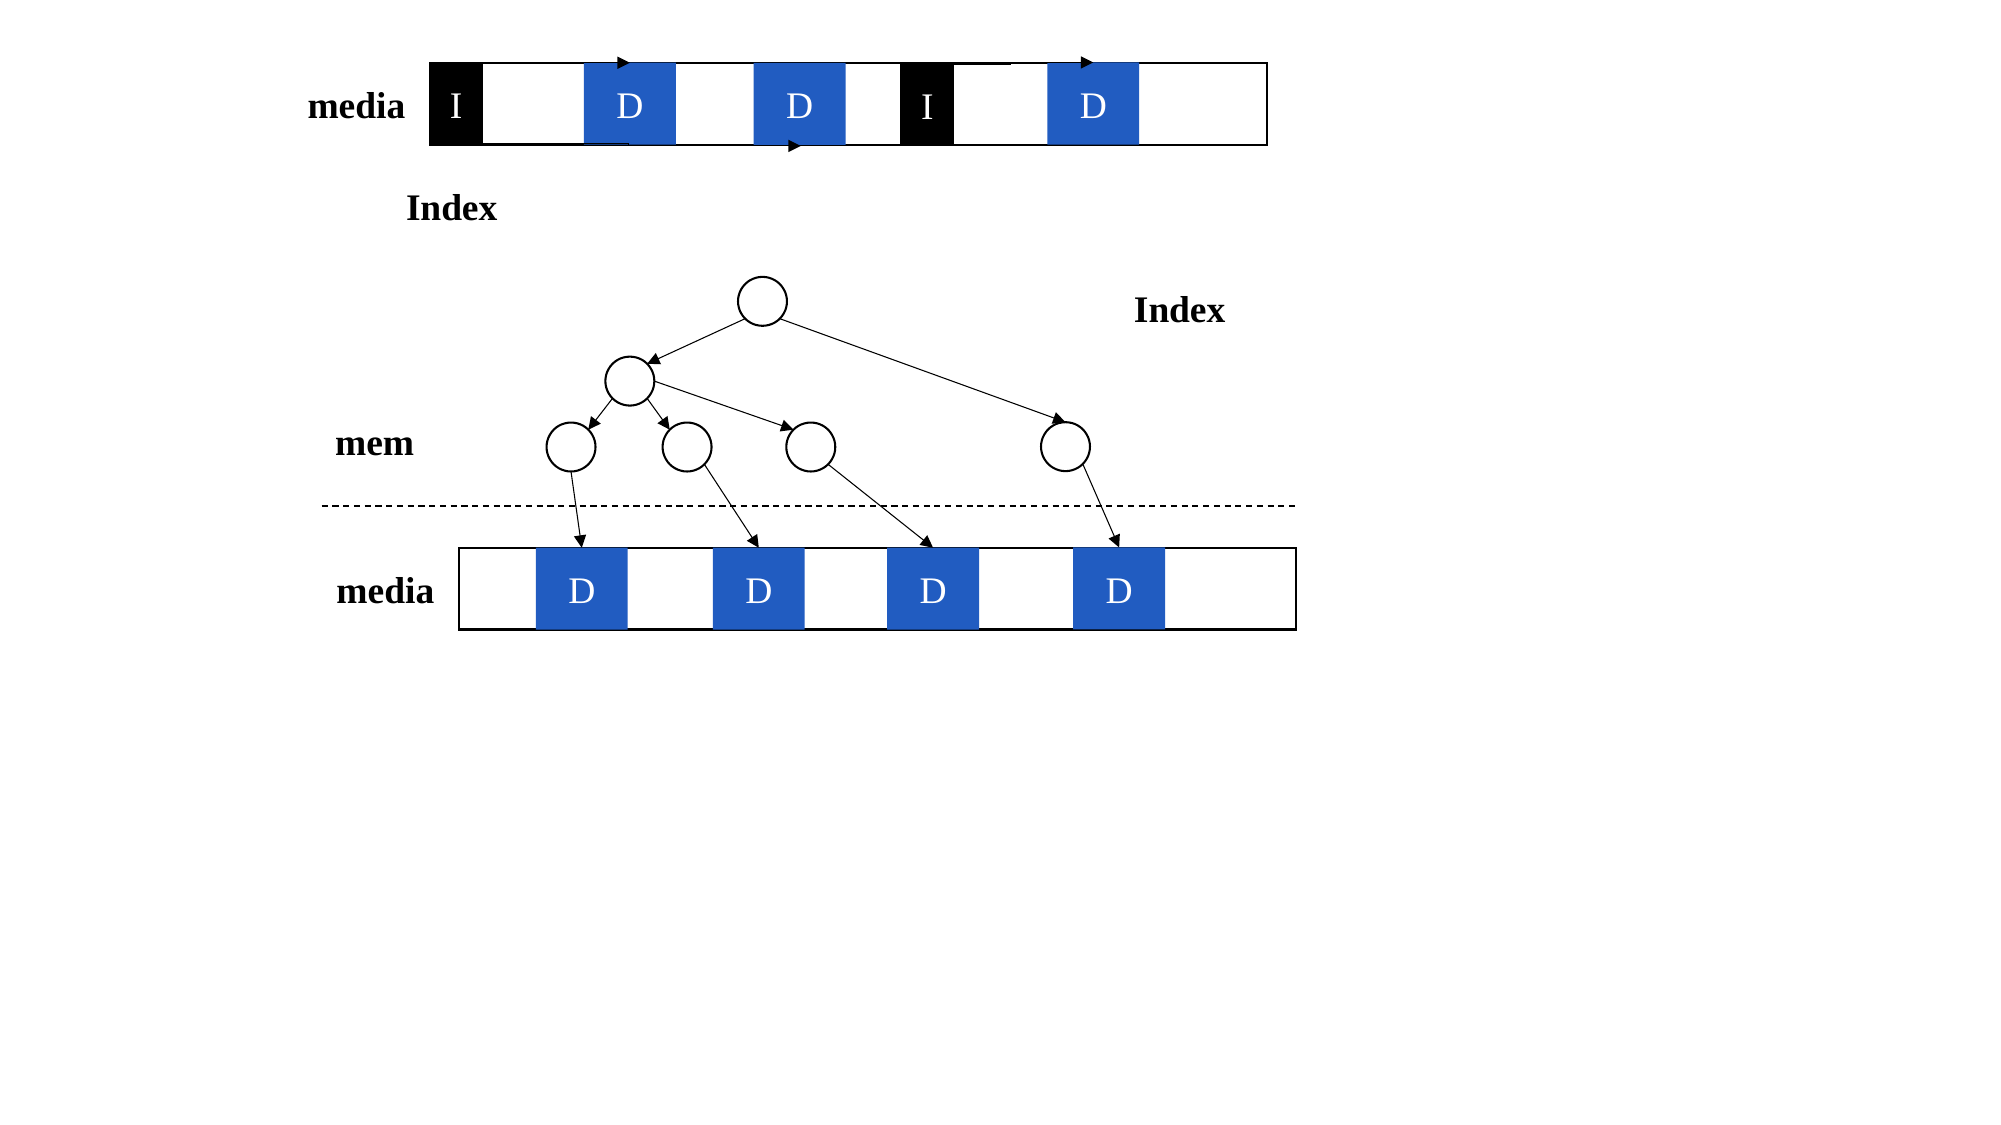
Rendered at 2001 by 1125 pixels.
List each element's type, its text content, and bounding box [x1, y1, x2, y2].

text_box [980, 547, 1297, 631]
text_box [828, 507, 934, 548]
text_box [736, 275, 789, 327]
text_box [654, 381, 794, 430]
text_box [647, 398, 654, 430]
text_box Index [1119, 277, 1255, 338]
text_box D [712, 547, 806, 631]
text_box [588, 398, 613, 430]
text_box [292, 62, 1267, 238]
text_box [571, 471, 582, 505]
text_box [806, 547, 886, 631]
text_box mem [320, 410, 451, 471]
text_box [704, 507, 759, 548]
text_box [779, 318, 1066, 423]
text_box [545, 421, 597, 473]
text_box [1082, 463, 1120, 548]
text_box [828, 464, 934, 505]
text_box [458, 547, 535, 631]
text_box D [886, 547, 980, 631]
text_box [704, 464, 759, 505]
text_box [571, 507, 582, 548]
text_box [647, 318, 746, 364]
text_box [1039, 421, 1092, 473]
text_box D [535, 547, 629, 631]
text_box [661, 430, 713, 473]
text_box media [321, 558, 452, 618]
text_box [785, 423, 837, 473]
text_box D [1072, 546, 1166, 630]
text_box [629, 547, 712, 631]
text_box [604, 355, 656, 407]
